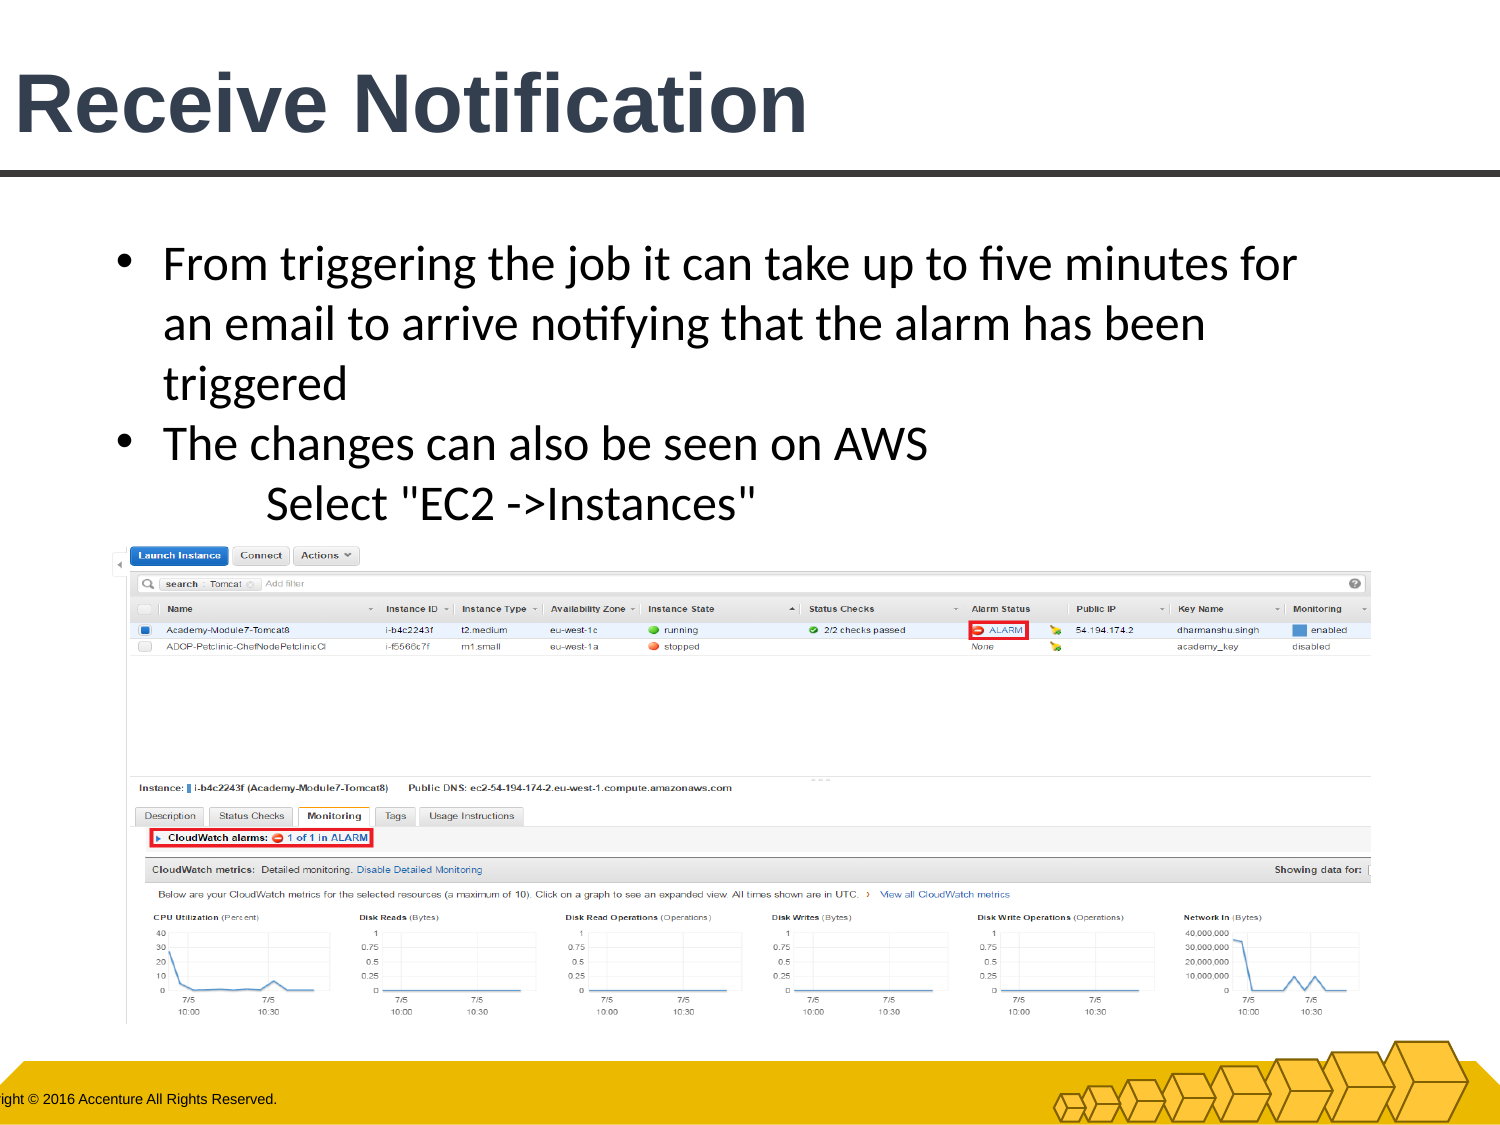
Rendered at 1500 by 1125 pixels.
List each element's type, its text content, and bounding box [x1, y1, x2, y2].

text_box From triggering the job it can take up to five minutes for an email to arrive notifying that the alarm has been triggered The changes can also be seen on AWS Select "EC2 ->Instances" [101, 223, 1371, 538]
picture [108, 541, 1371, 1024]
title Receive Notification [0, 53, 1500, 147]
